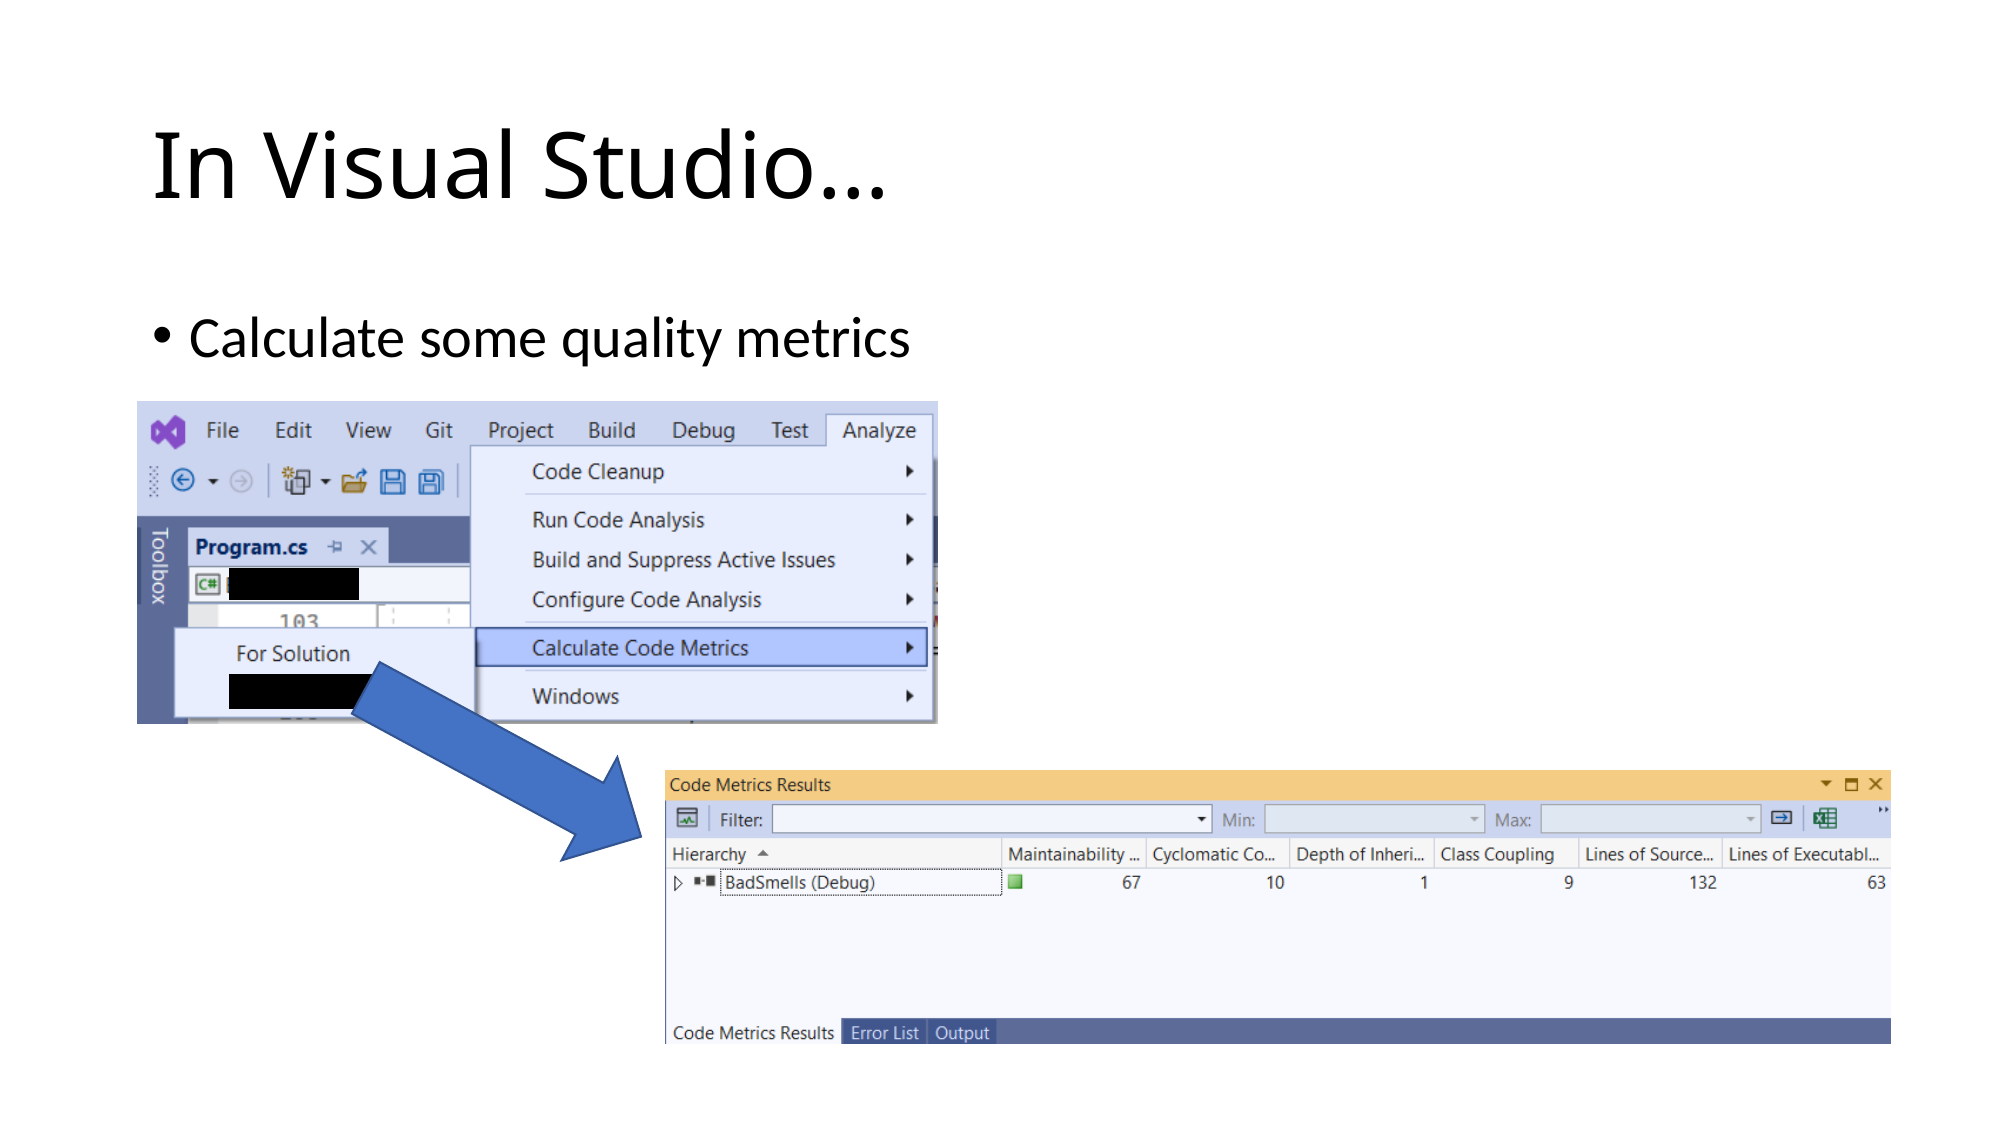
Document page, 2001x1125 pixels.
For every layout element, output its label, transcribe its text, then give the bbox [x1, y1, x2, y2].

title In Visual Studio… [137, 59, 1863, 278]
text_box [137, 401, 1891, 1044]
list Calculate some quality metrics [137, 299, 1863, 401]
